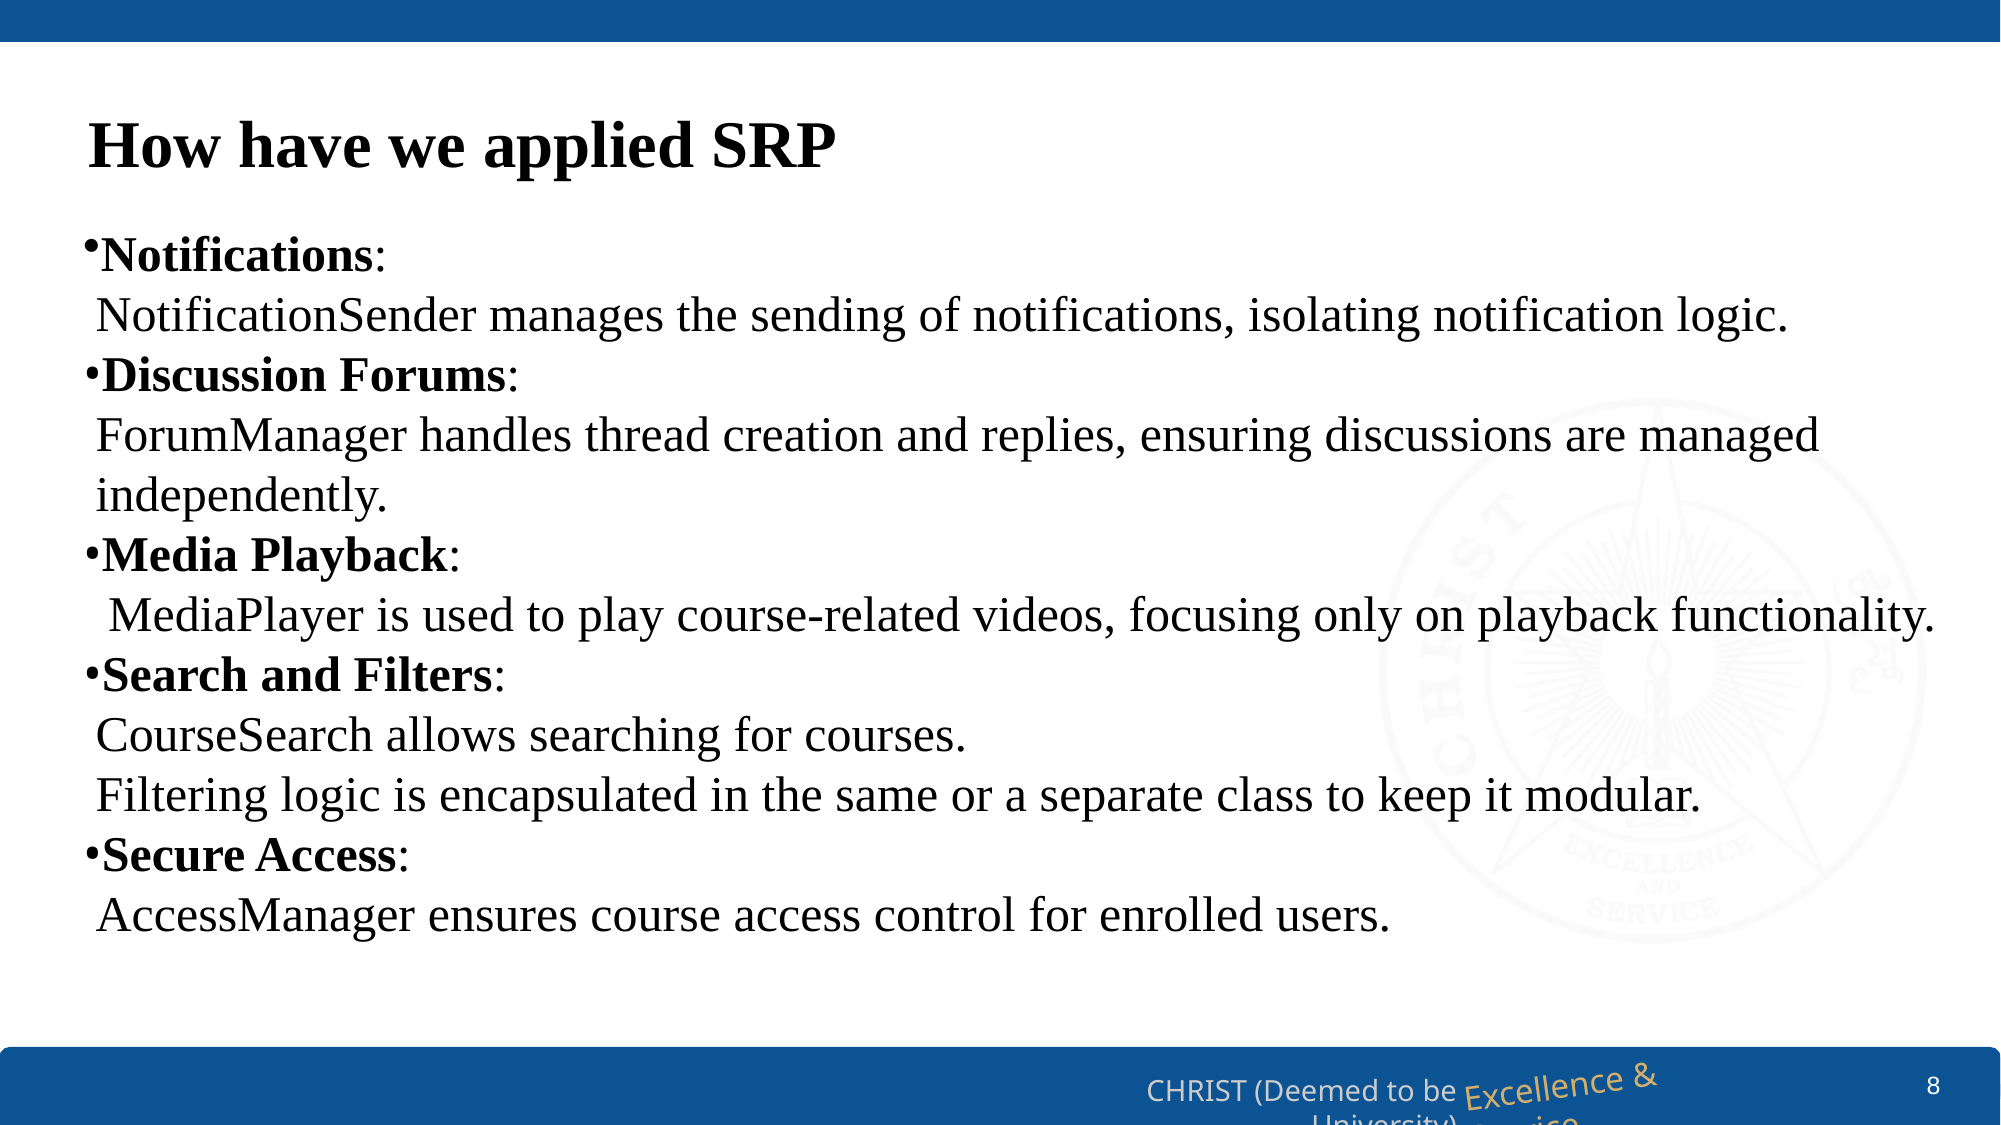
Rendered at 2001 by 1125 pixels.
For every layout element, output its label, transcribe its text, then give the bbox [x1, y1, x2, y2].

list Notifications: NotificationSender manages the sending of notifications, isolating notification logic. Discussion Forums: ForumManager handles thread creation and replies, ensuring discussions are managed independently. Media Playback: MediaPlayer is used to play course-related videos, focusing only on playback functionality. Search and Filters: CourseSearch allows searching for courses. Filtering logic is encapsulated in the same or a separate class to keep it modular. Secure Access: AccessManager ensures course access control for enrolled users. [68, 214, 1969, 995]
title How have we applied SRP [68, 80, 1932, 206]
slide_number 8 [1840, 1051, 1961, 1118]
